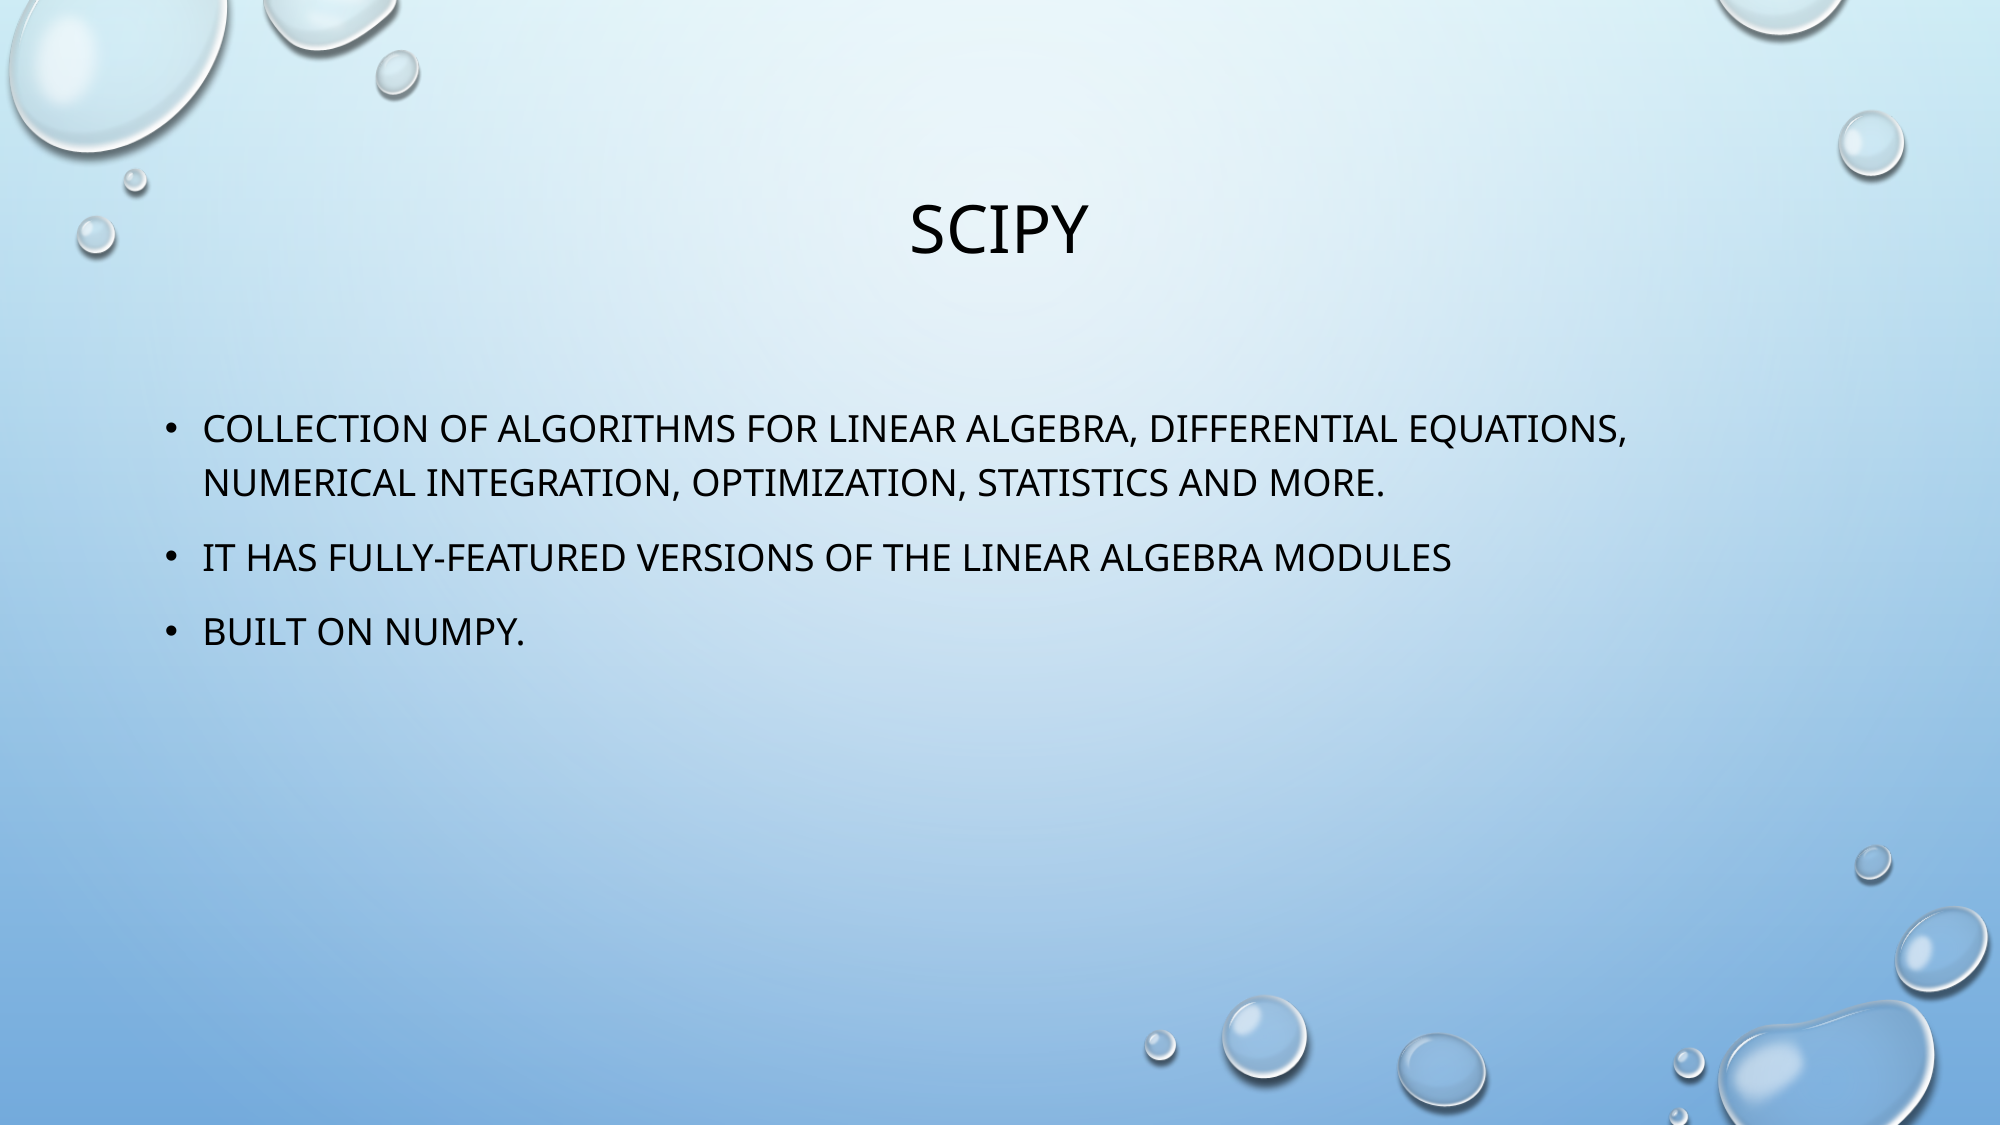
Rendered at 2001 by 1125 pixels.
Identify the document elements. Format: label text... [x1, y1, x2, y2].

picture [0, 0, 2000, 1125]
title SCIpy [149, 101, 1851, 364]
list collection of algorithms for linear algebra, differential equations, numerical integration, optimization, statistics and more. It has fully-featured versions of the linear algebra modules built on NumPy. [149, 388, 1850, 779]
